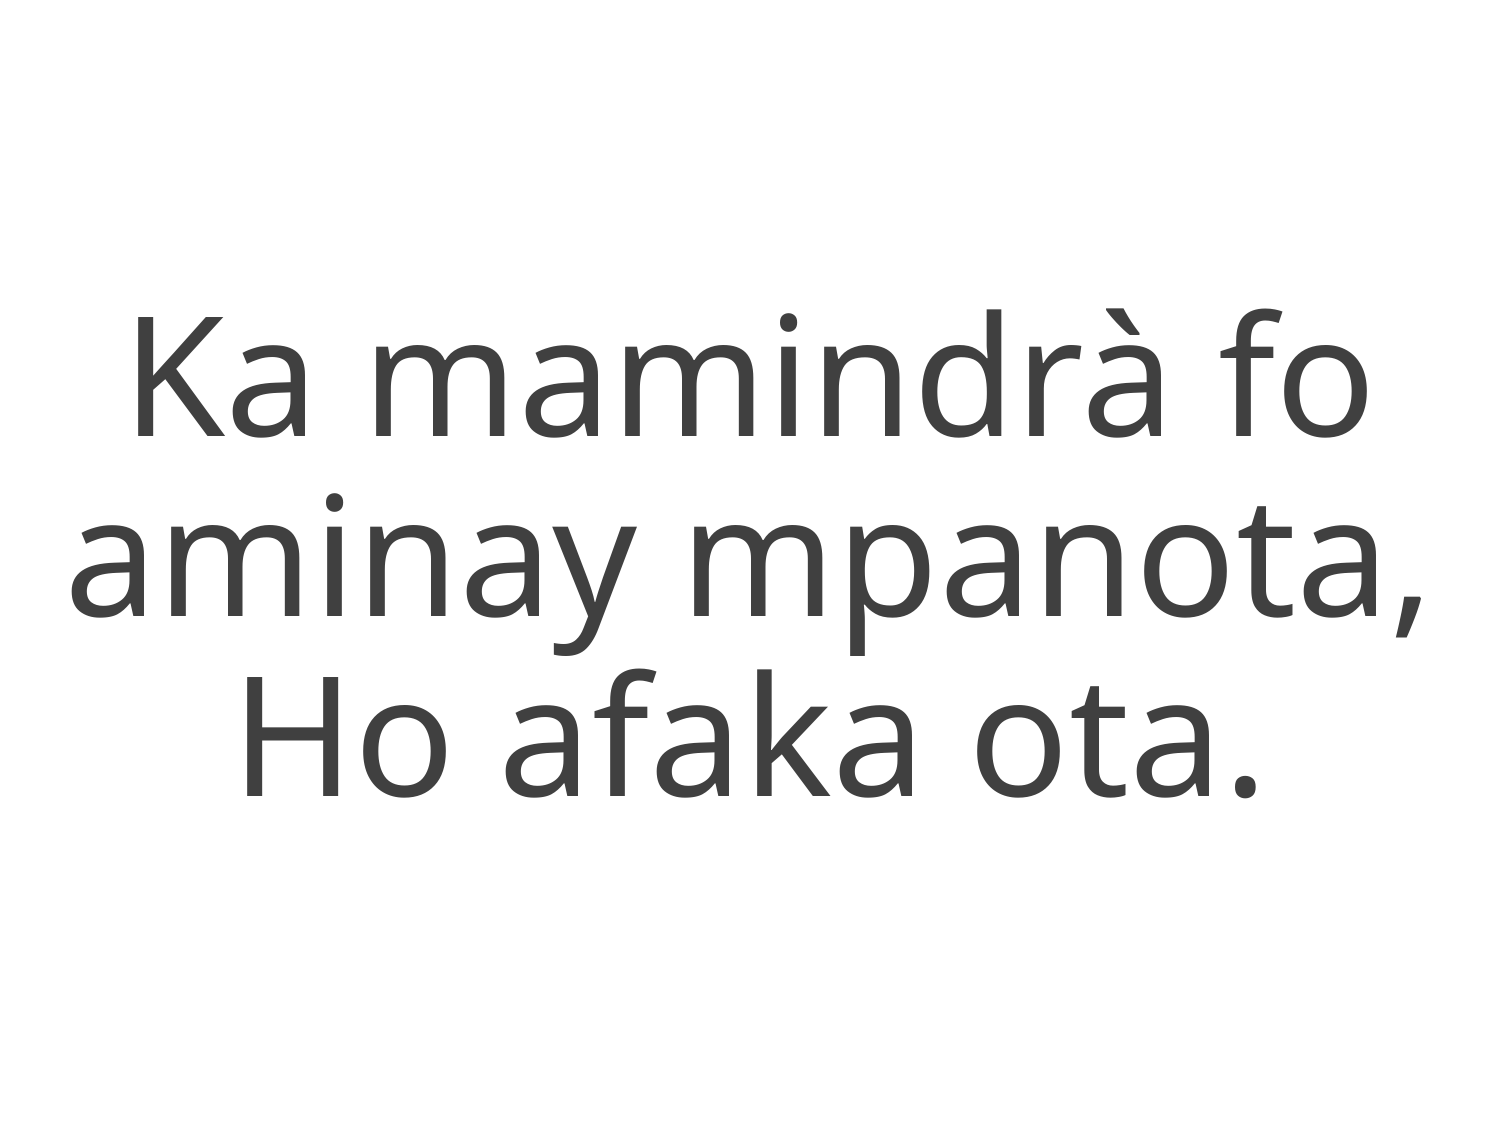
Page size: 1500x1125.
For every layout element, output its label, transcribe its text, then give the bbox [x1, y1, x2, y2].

title Ka mamindrà fo aminay mpanota, Ho afaka ota. [0, 453, 1500, 672]
